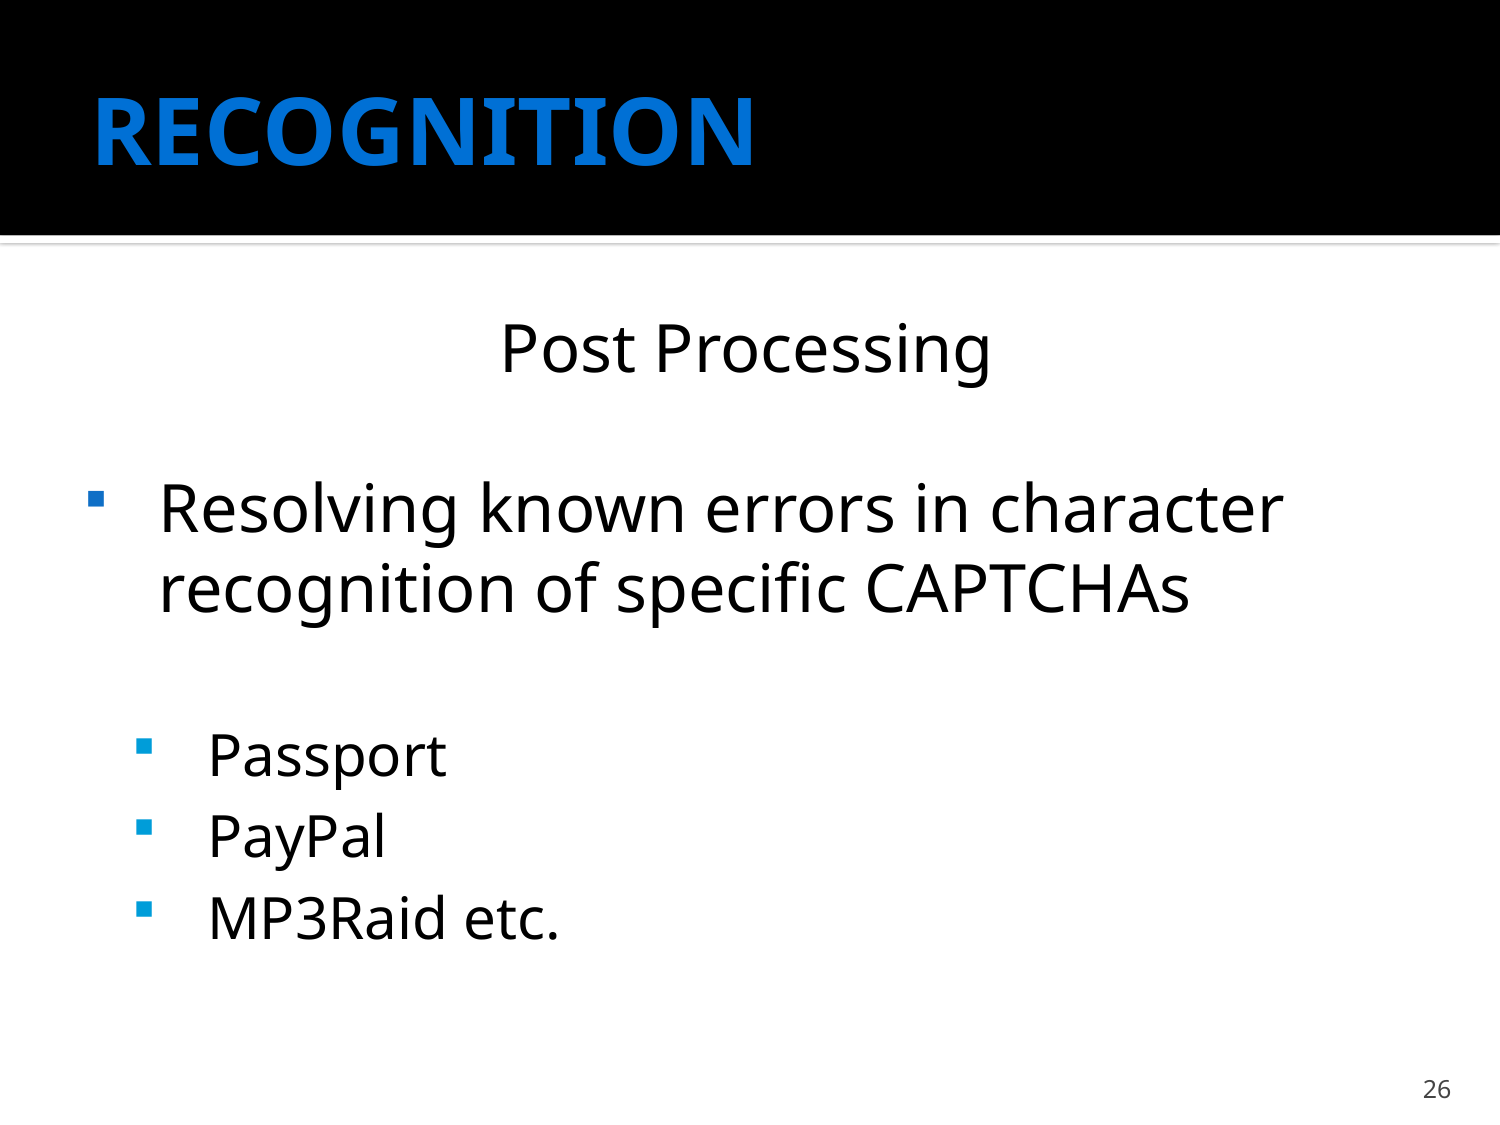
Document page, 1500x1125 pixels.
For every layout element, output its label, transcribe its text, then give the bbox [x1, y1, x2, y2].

title RECOGNITION [75, 25, 1425, 231]
slide_number 26 [1345, 1062, 1467, 1108]
list Post Processing Resolving known errors in character recognition of specific CAPTCHAs Passport PayPal MP3Raid etc. [75, 291, 1425, 1050]
